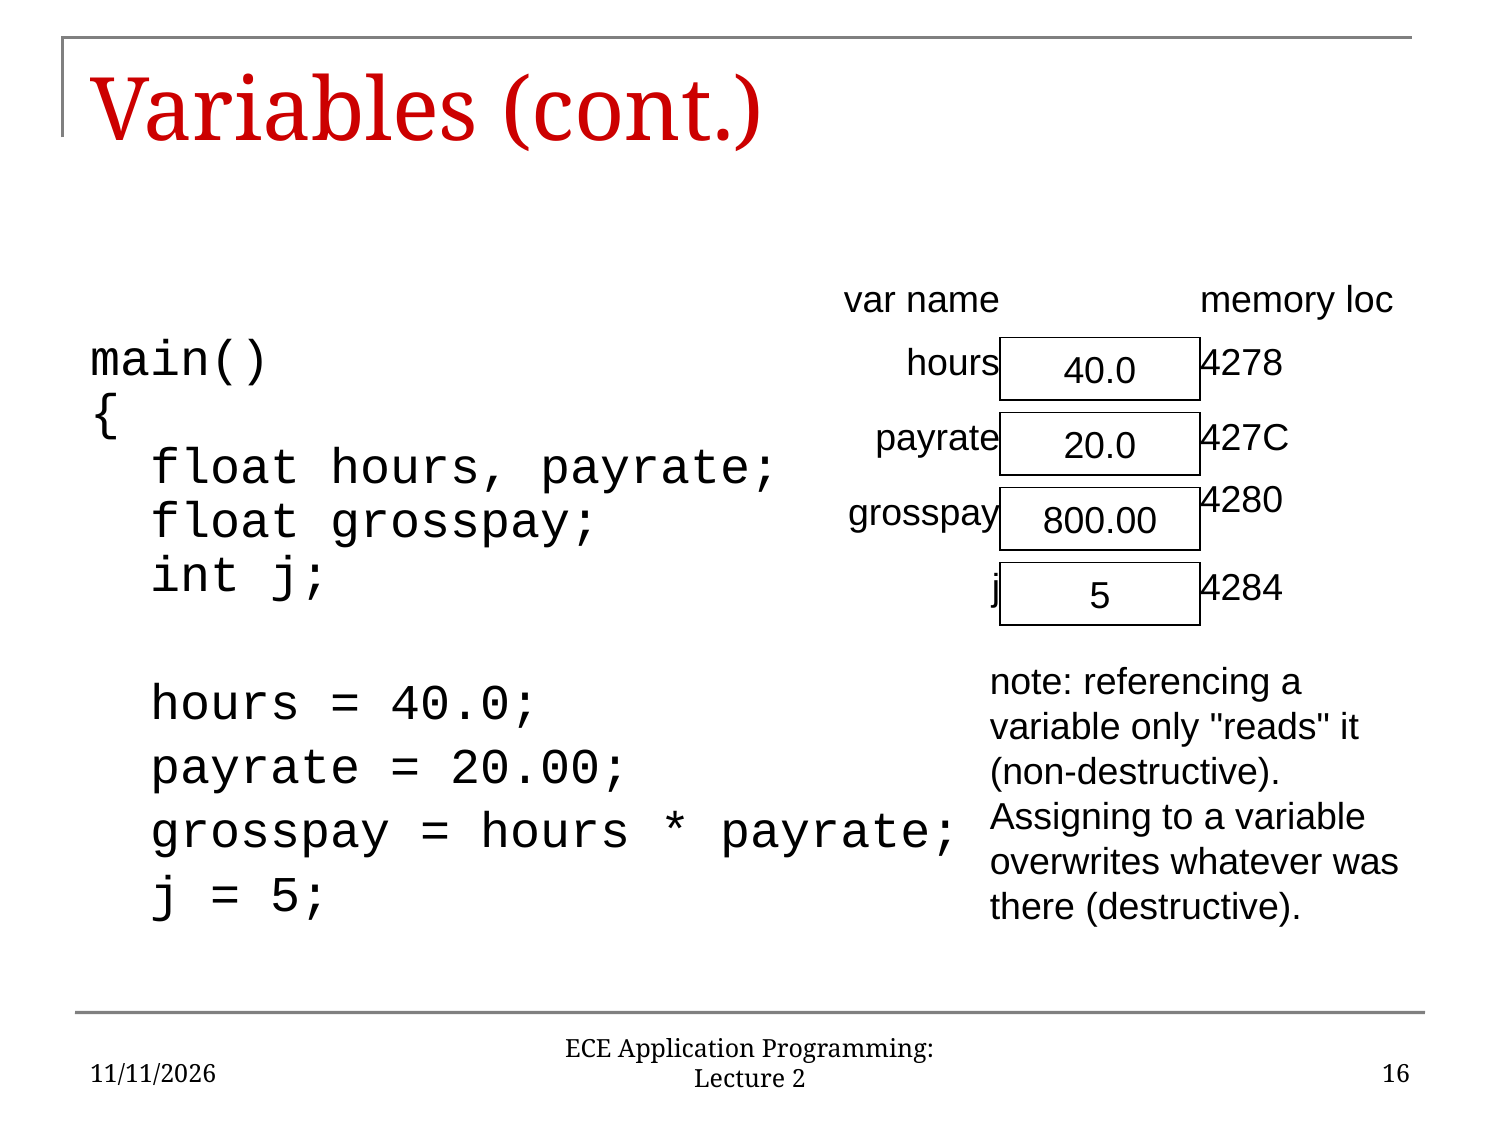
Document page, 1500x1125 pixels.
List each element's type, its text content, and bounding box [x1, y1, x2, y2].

list main() { float hours, payrate; float grosspay; int j; hours = 40.0; payrate = 20.00; grosspay = hours * payrate; j = 5; [75, 324, 988, 1000]
text_box 4280 [1200, 474, 1375, 520]
text_box 4278 [1200, 337, 1375, 383]
text_box note: referencing a variable only "reads" it (non-destructive). Assigning to a variable overwrites whatever was there (destructive). [975, 649, 1450, 935]
text_box 20.0 [999, 412, 1200, 475]
text_box j [825, 562, 999, 608]
text_box hours [825, 337, 1000, 383]
footer ECE Application Programming: Lecture 2 [512, 1024, 988, 1101]
slide_number 16 [1074, 1023, 1426, 1100]
title Variables (cont.) [75, 45, 1425, 163]
text_box 40.0 [999, 337, 1200, 400]
text_box 4284 [1200, 562, 1375, 608]
text_box memory loc [1200, 274, 1475, 321]
text_box grosspay [787, 487, 999, 533]
text_box 800.00 [999, 487, 1200, 550]
text_box var name [750, 274, 1000, 321]
text_box 427C [1200, 412, 1375, 458]
text_box payrate [825, 412, 999, 458]
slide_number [74, 1023, 426, 1100]
text_box 5 [999, 562, 1200, 625]
